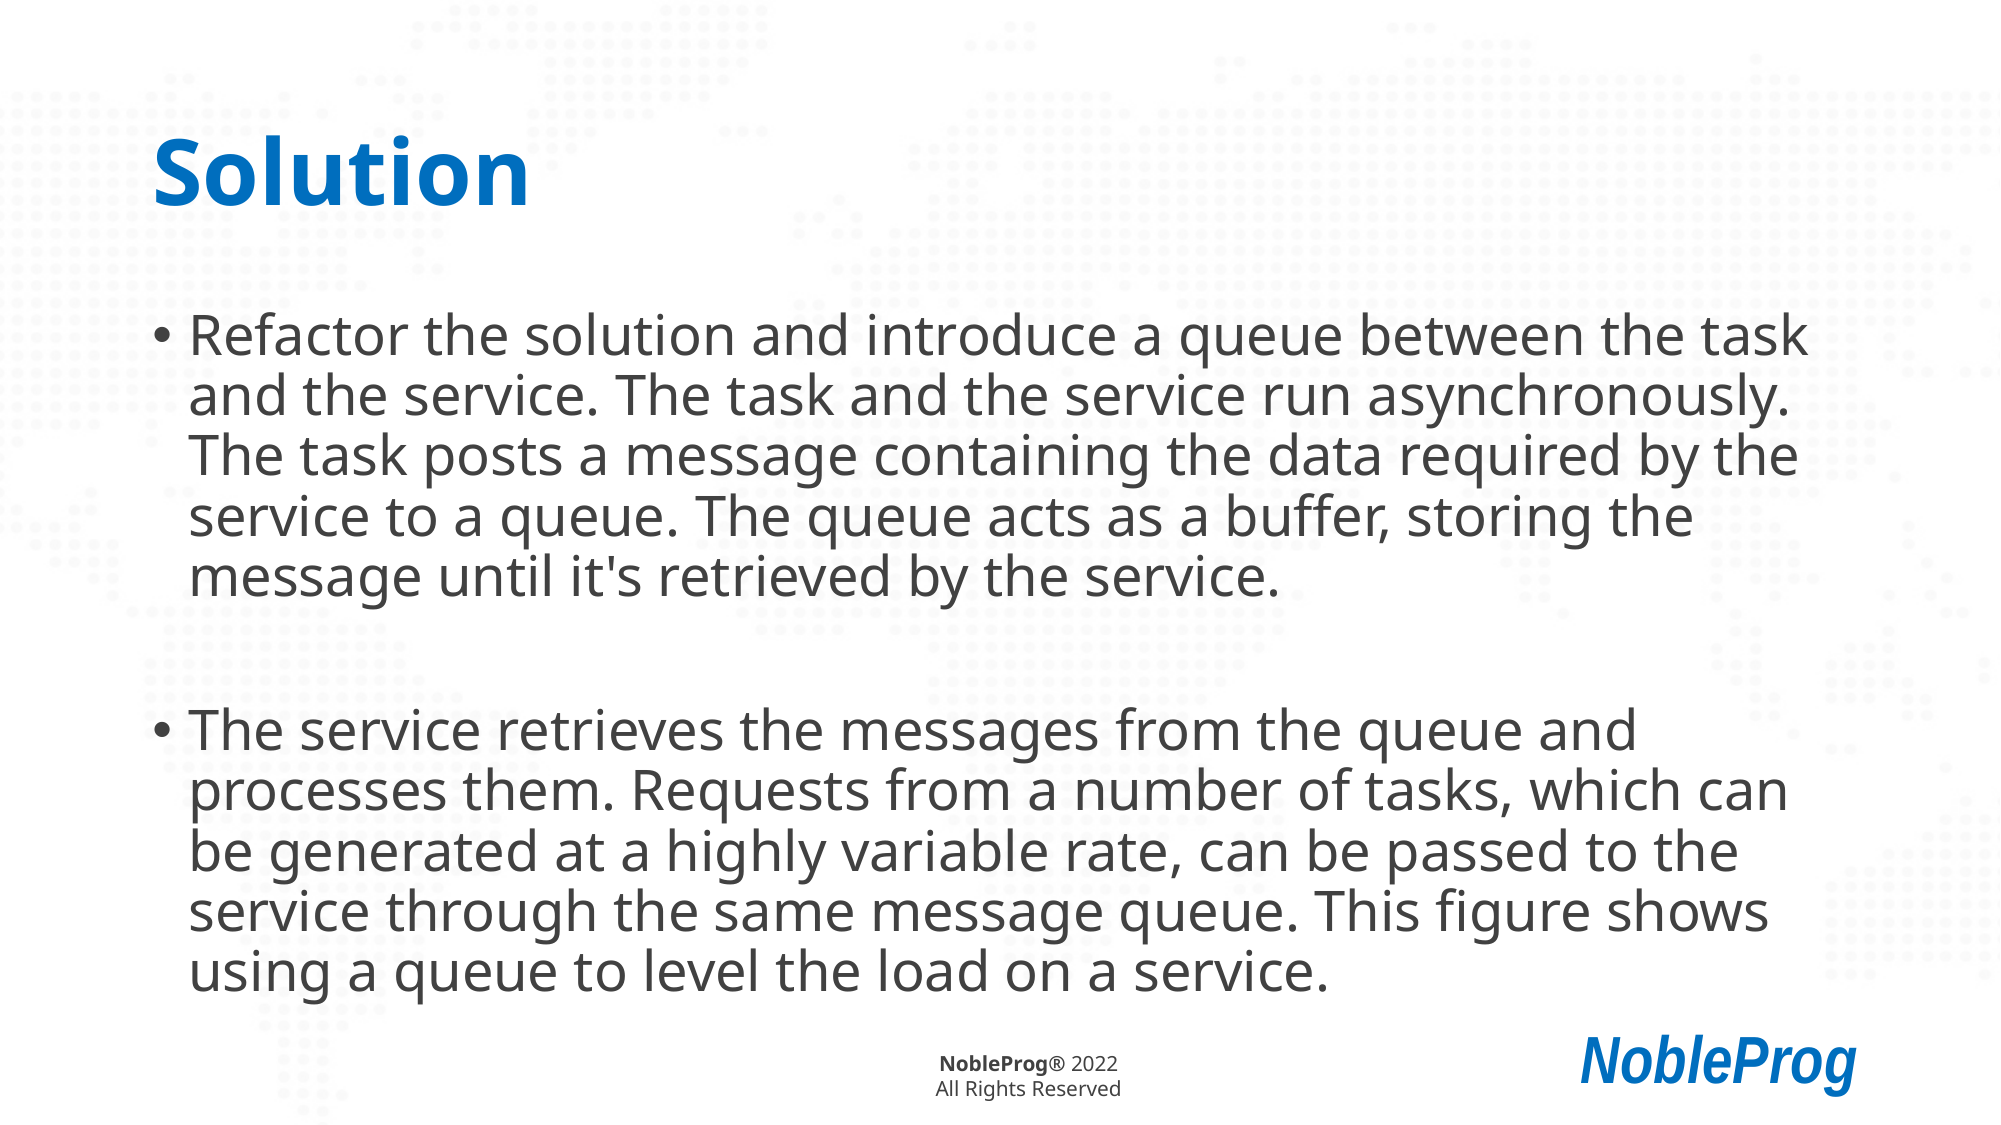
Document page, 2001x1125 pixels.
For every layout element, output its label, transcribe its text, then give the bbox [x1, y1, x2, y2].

title Solution [137, 59, 1863, 278]
list Refactor the solution and introduce a queue between the task and the service. The task and the service run asynchronously. The task posts a message containing the data required by the service to a queue. The queue acts as a buffer, storing the message until it's retrieved by the service. The service retrieves the messages from the queue and processes them. Requests from a number of tasks, which can be generated at a highly variable rate, can be passed to the service through the same message queue. This figure shows using a queue to level the load on a service. [137, 299, 1863, 1014]
